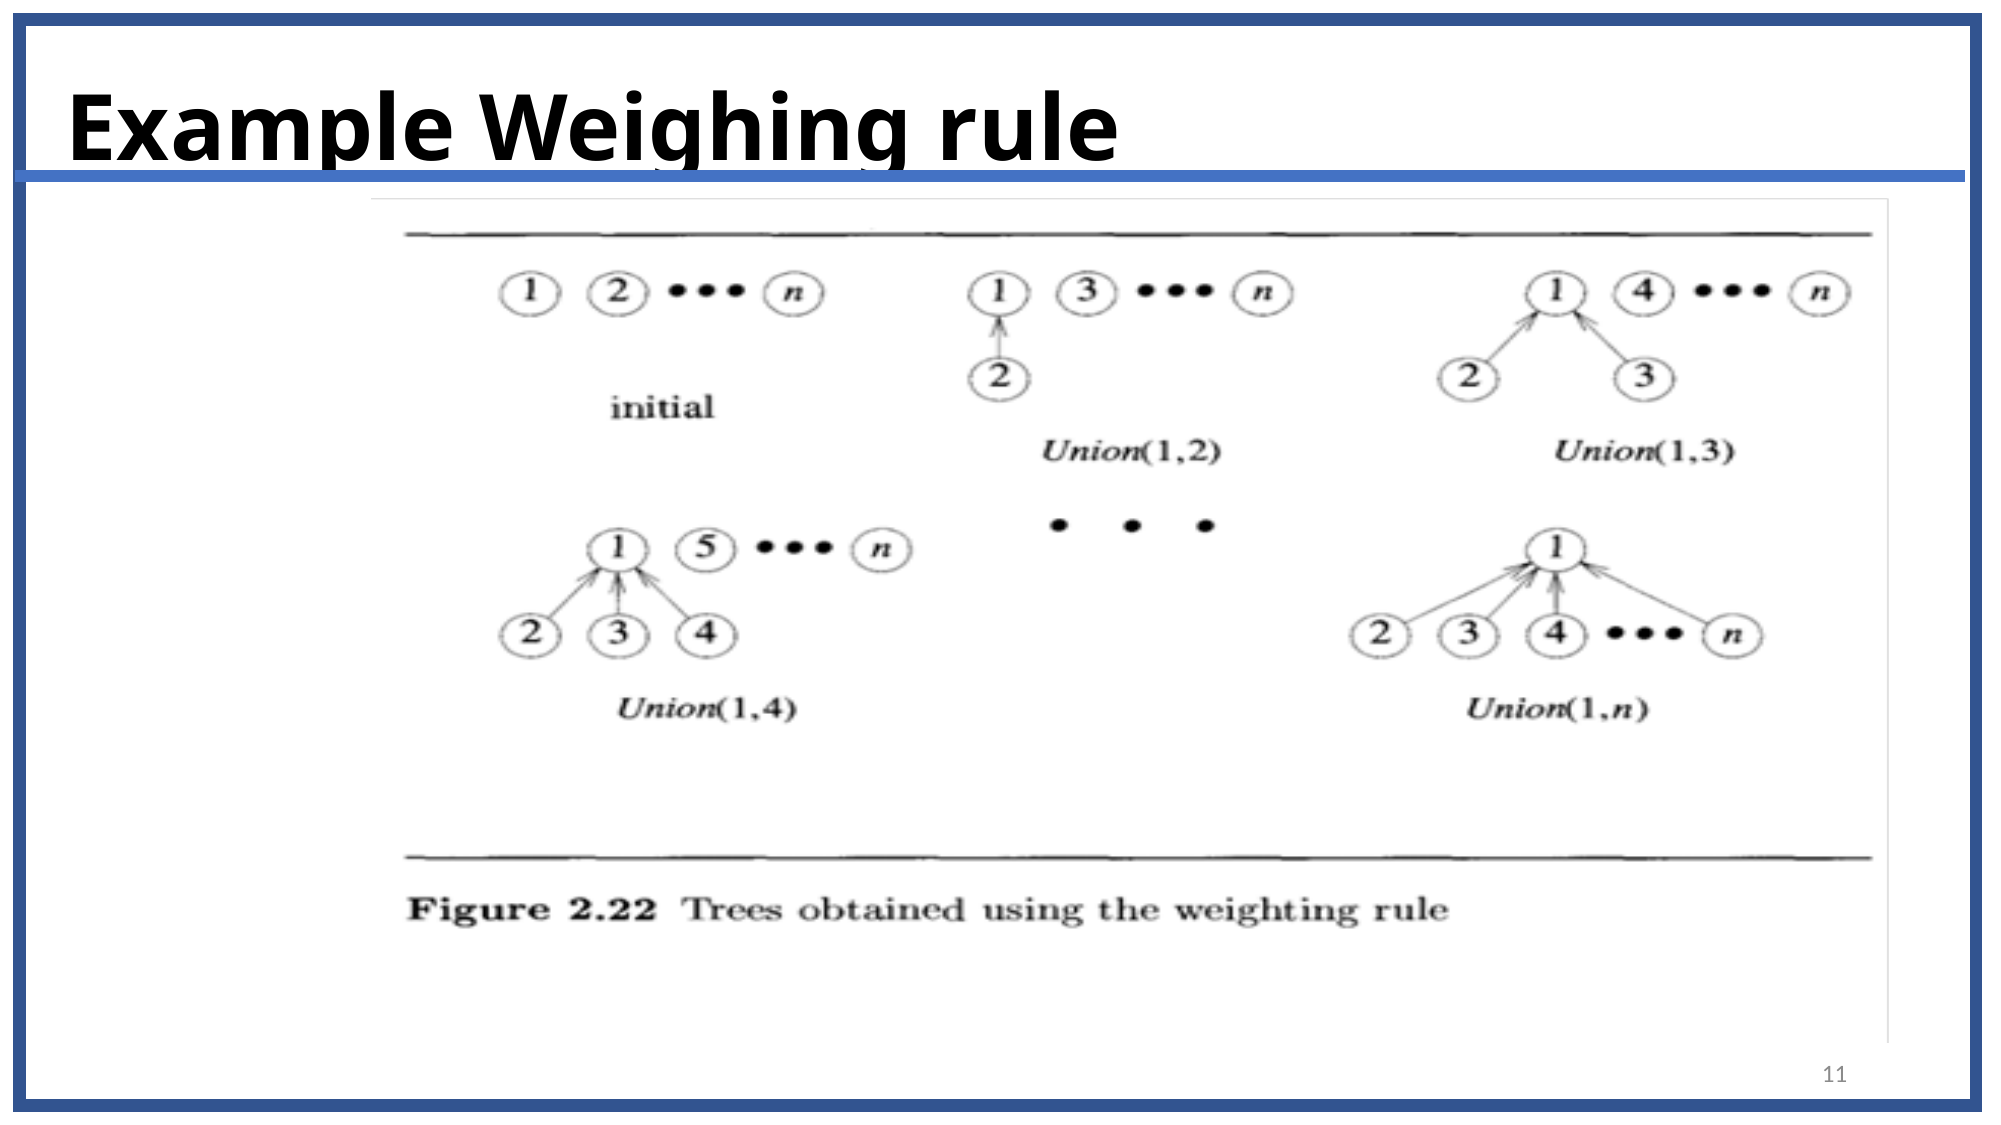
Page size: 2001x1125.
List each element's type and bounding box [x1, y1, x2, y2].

picture [371, 197, 1892, 1043]
text_box [18, 19, 1977, 1106]
